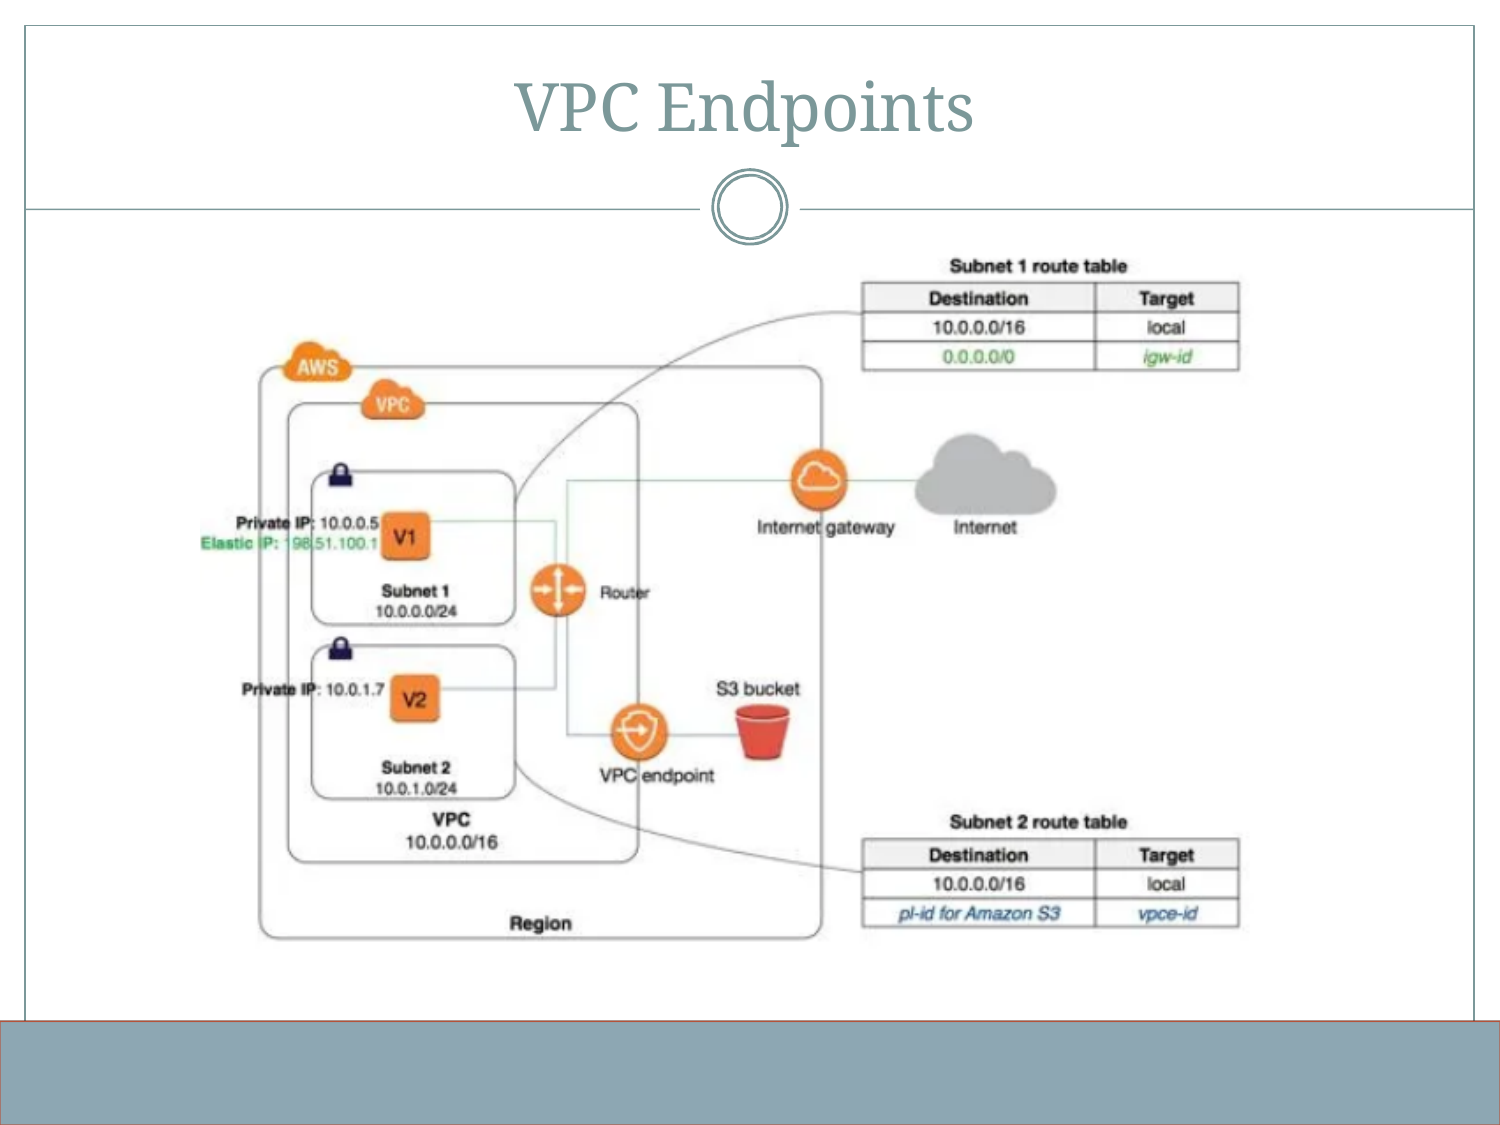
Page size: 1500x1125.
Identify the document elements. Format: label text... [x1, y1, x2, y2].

picture [0, 1019, 1500, 1125]
title VPC Endpoints [462, 62, 1025, 248]
picture [199, 249, 1257, 949]
